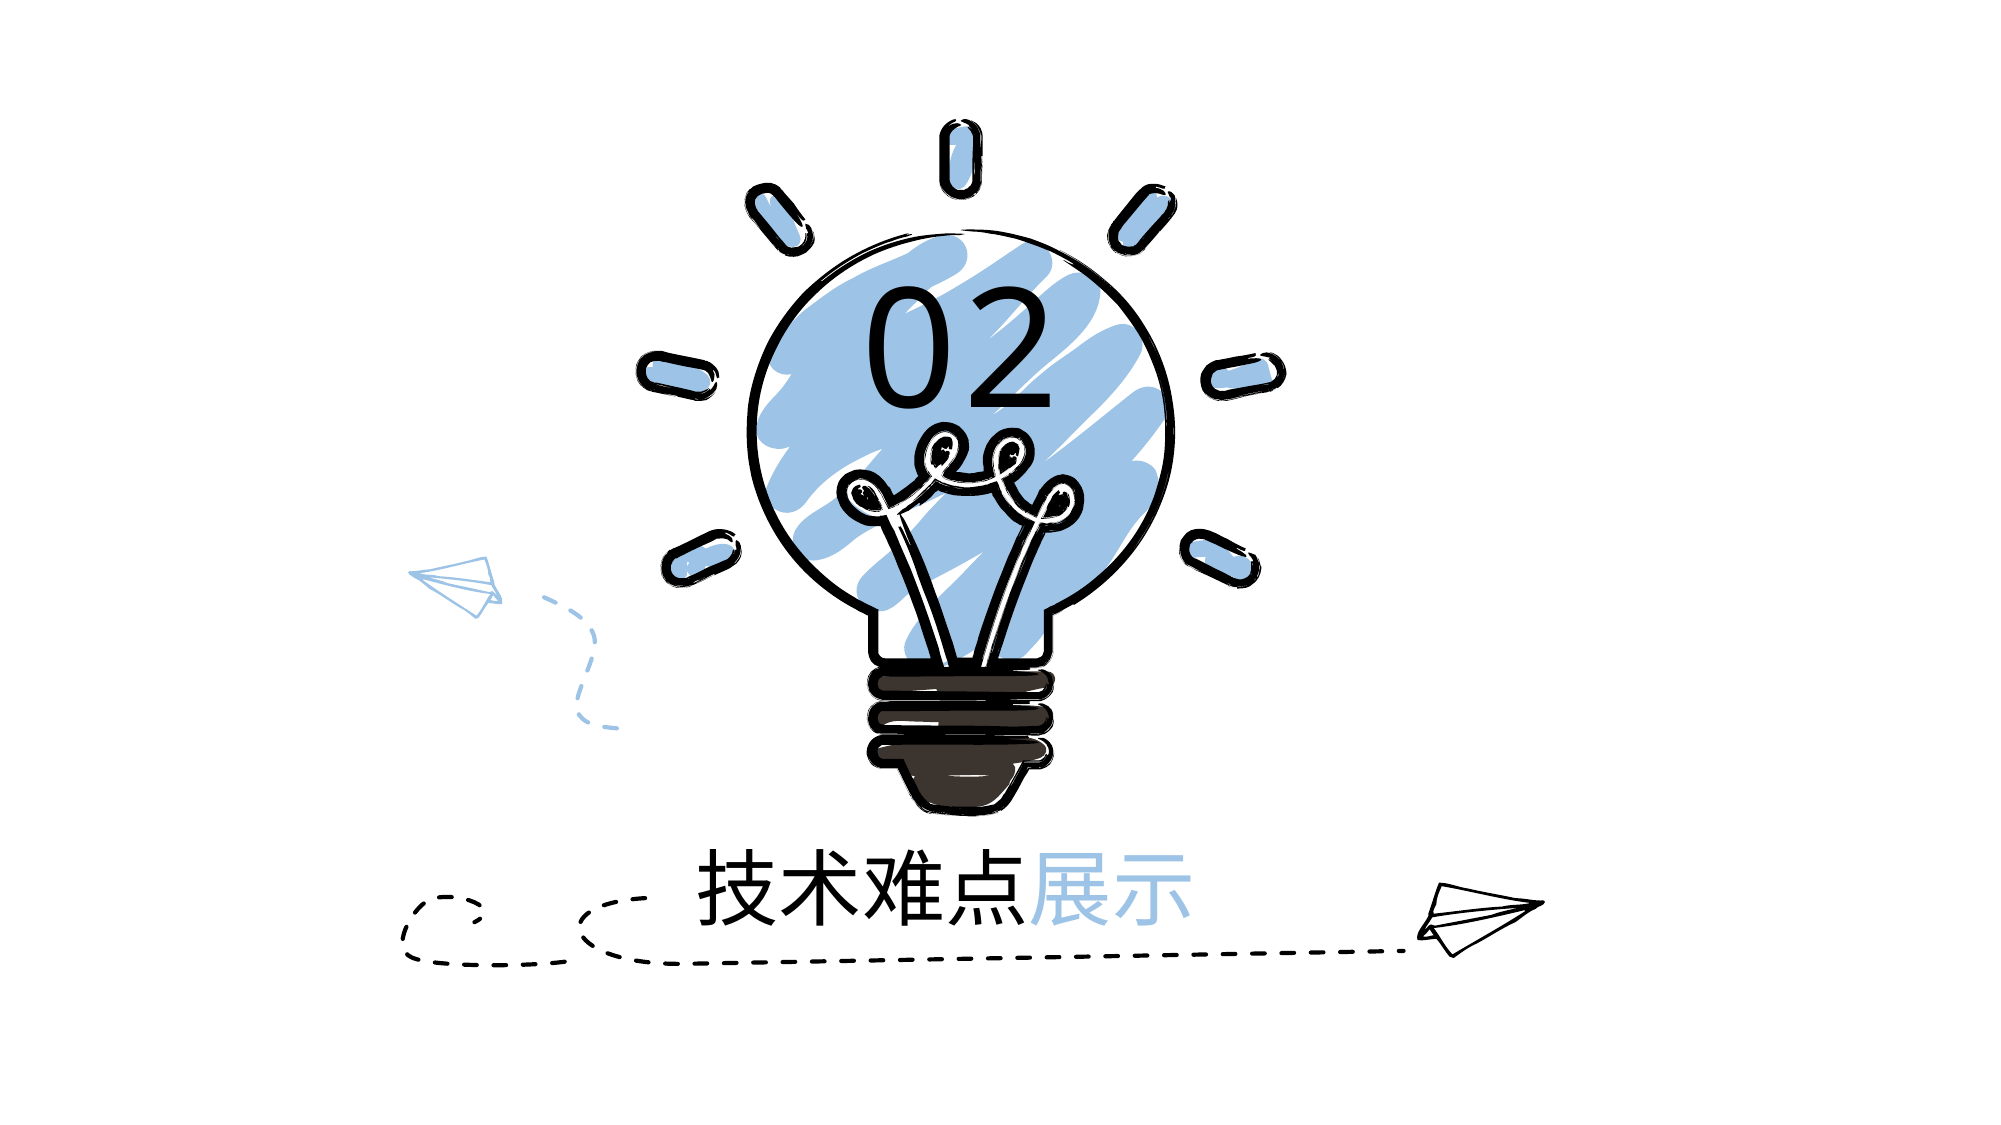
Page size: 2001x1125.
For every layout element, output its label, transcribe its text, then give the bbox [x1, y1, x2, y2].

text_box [634, 119, 1287, 817]
text_box 技术难点展示 [681, 828, 1283, 882]
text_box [402, 882, 1545, 966]
text_box [408, 556, 503, 619]
text_box [543, 596, 622, 730]
